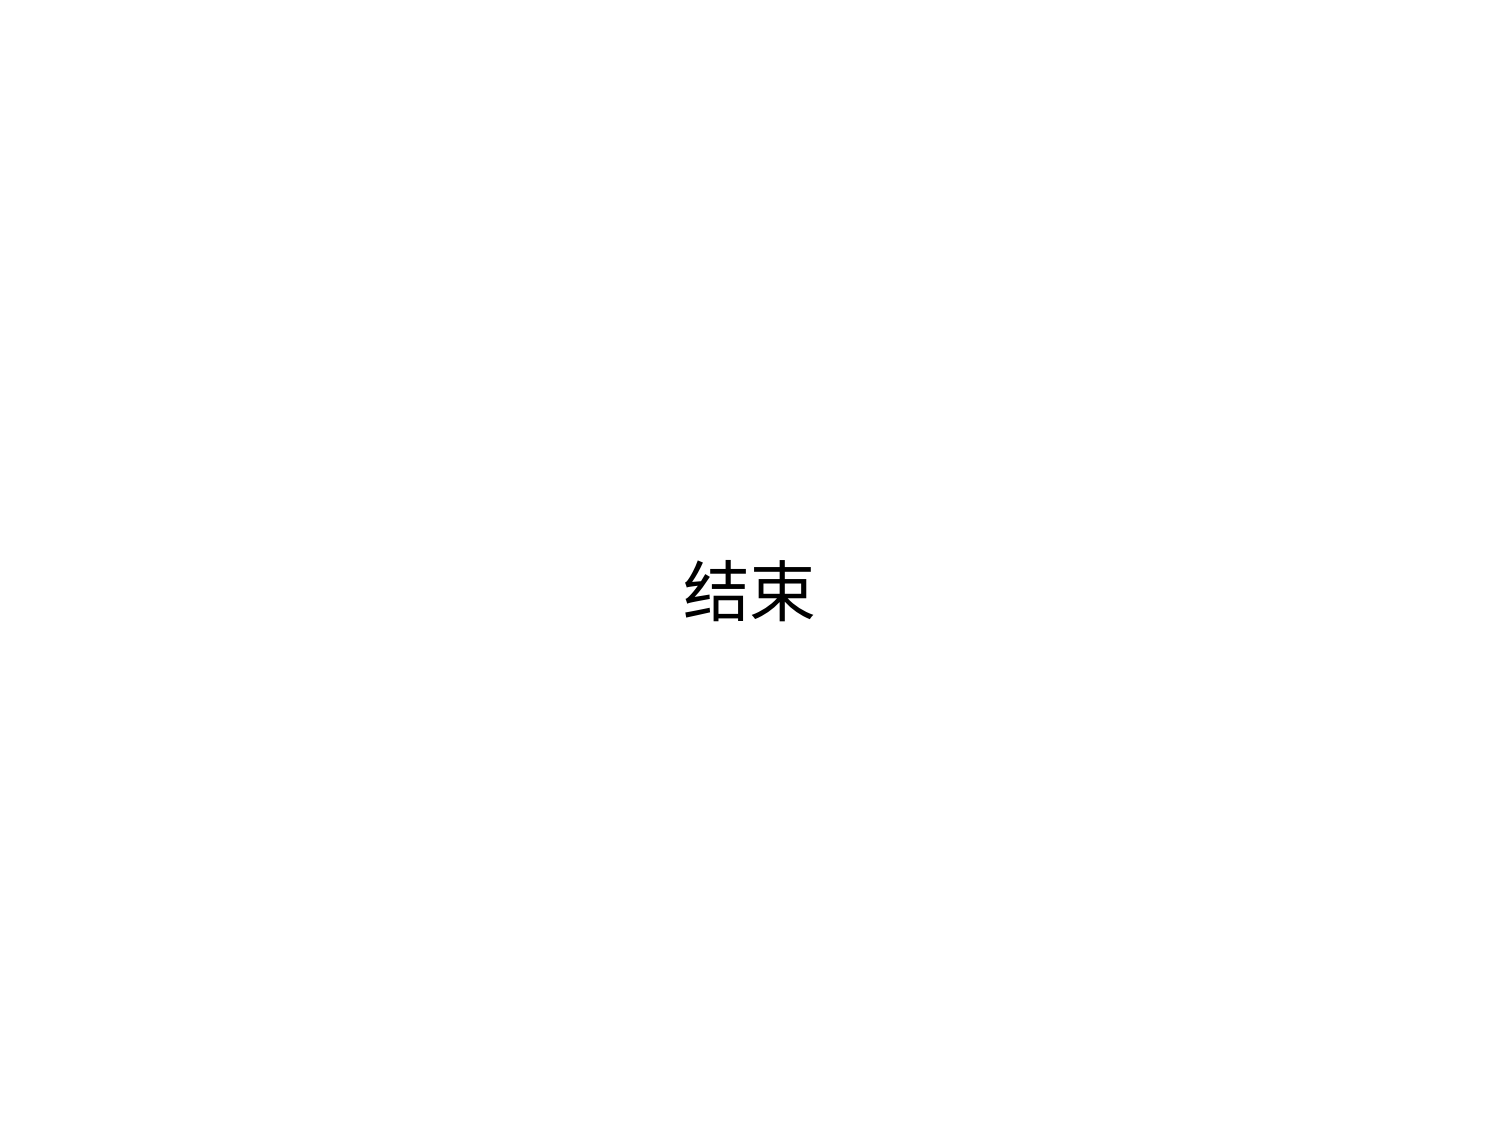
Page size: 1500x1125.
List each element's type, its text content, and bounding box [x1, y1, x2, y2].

list 结束 [75, 262, 1425, 1005]
